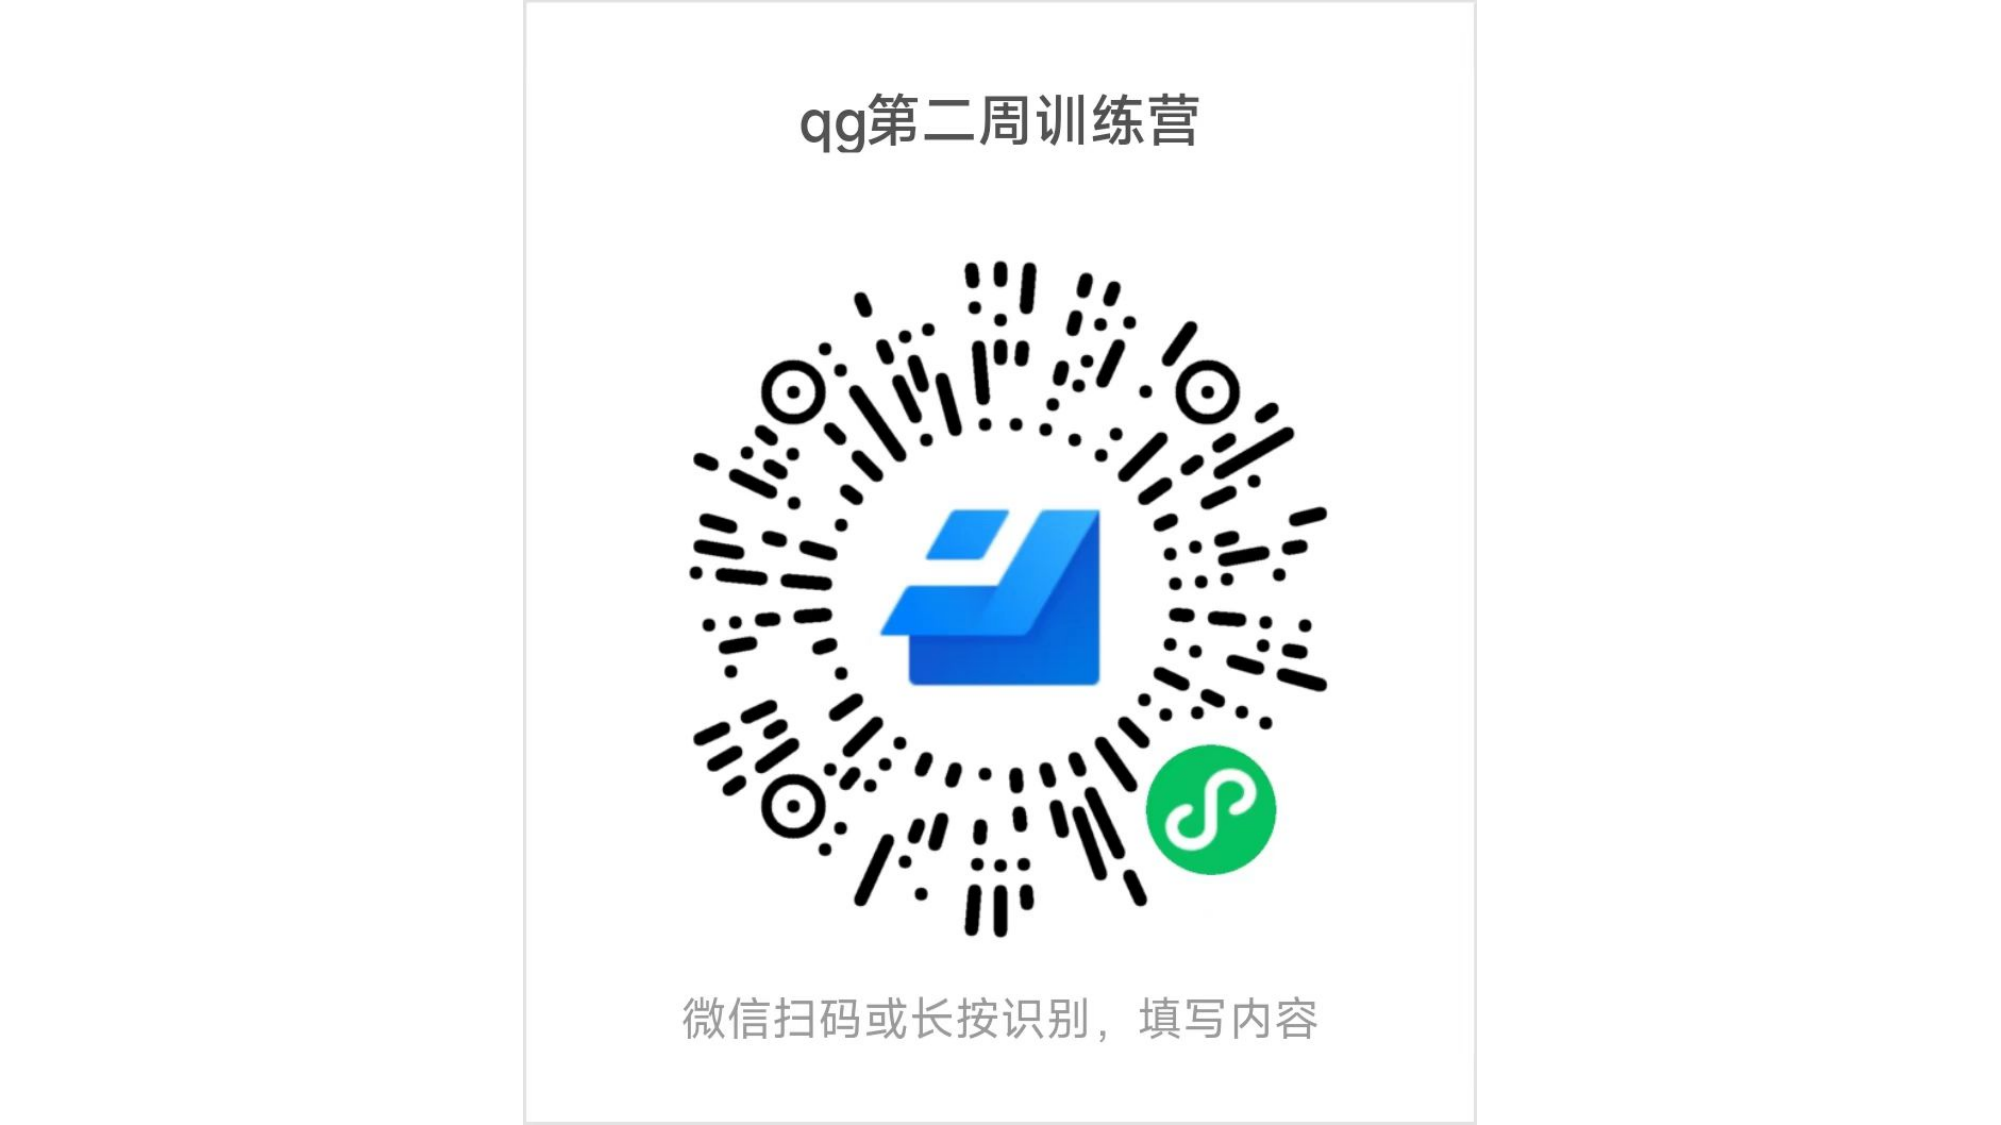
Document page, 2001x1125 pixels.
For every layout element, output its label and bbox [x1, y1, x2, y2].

picture [523, 0, 1477, 1125]
